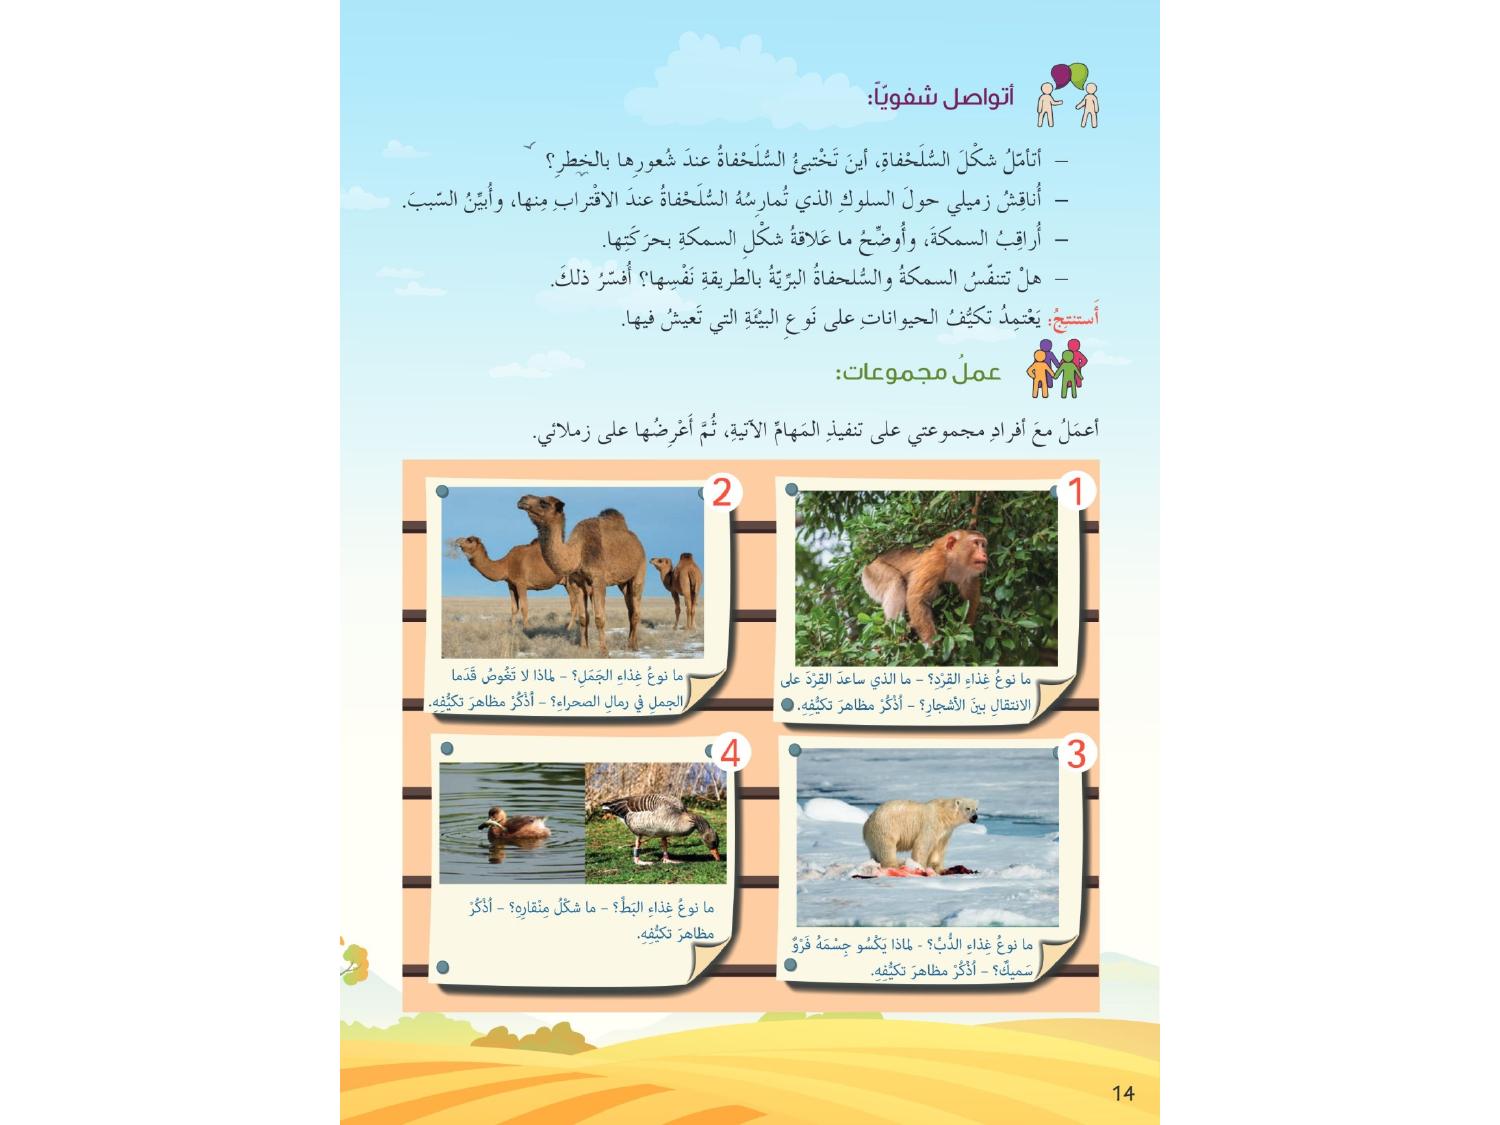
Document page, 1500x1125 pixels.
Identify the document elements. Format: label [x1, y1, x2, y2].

picture [340, 0, 1160, 1125]
